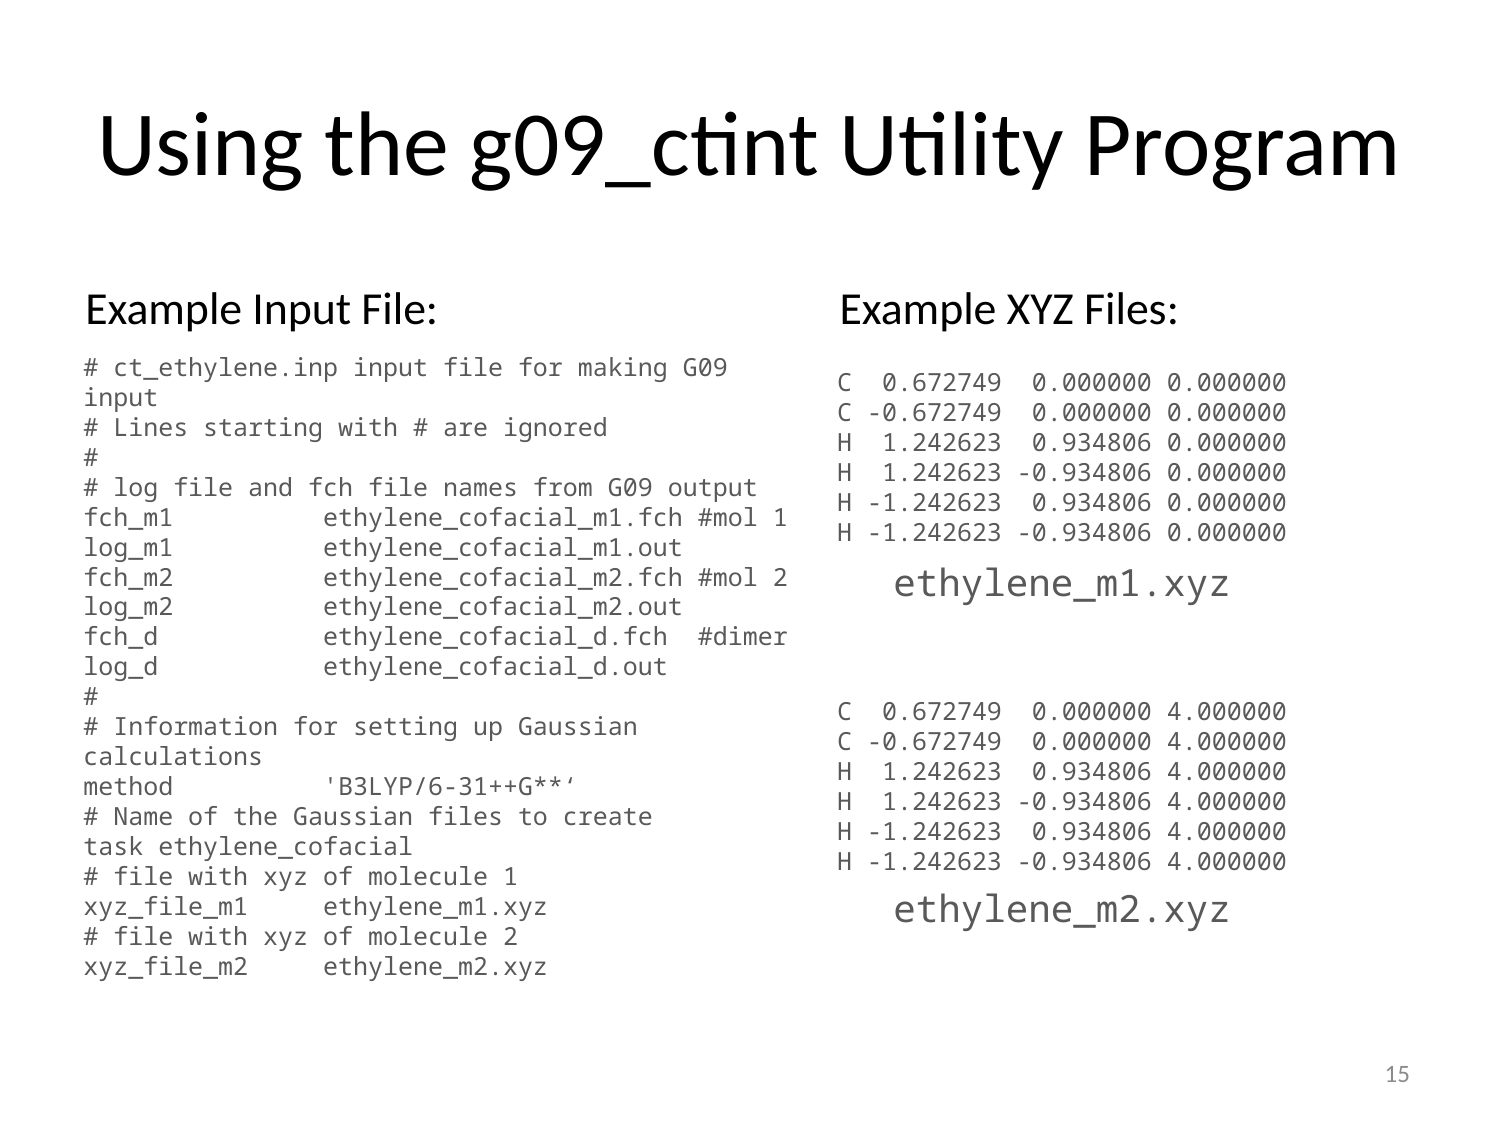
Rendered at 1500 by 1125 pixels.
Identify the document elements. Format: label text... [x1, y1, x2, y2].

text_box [837, 358, 1287, 939]
title Using the g09_ctint Utility Program [75, 45, 1425, 233]
text_box Example XYZ Files: [824, 271, 1195, 342]
text_box # ct_ethylene.inp input file for making G09 input # Lines starting with # are ignored # # log file and fch file names from G09 output fch_m1 ethylene_cofacial_m1.fch #mol 1 log_m1 ethylene_cofacial_m1.out fch_m2 ethylene_cofacial_m2.fch #mol 2 log_m2 ethylene_cofacial_m2.out fch_d ethylene_cofacial_d.fch #dimer log_d ethylene_cofacial_d.out # # Information for setting up Gaussian calculations method 'B3LYP/6-31++G**‘ # Name of the Gaussian files to create task ethylene_cofacial # file with xyz of molecule 1 xyz_file_m1 ethylene_m1.xyz # file with xyz of molecule 2 xyz_file_m2 ethylene_m2.xyz [68, 343, 823, 1018]
text_box Example Input File: [70, 271, 454, 342]
slide_number 15 [1074, 1042, 1425, 1103]
